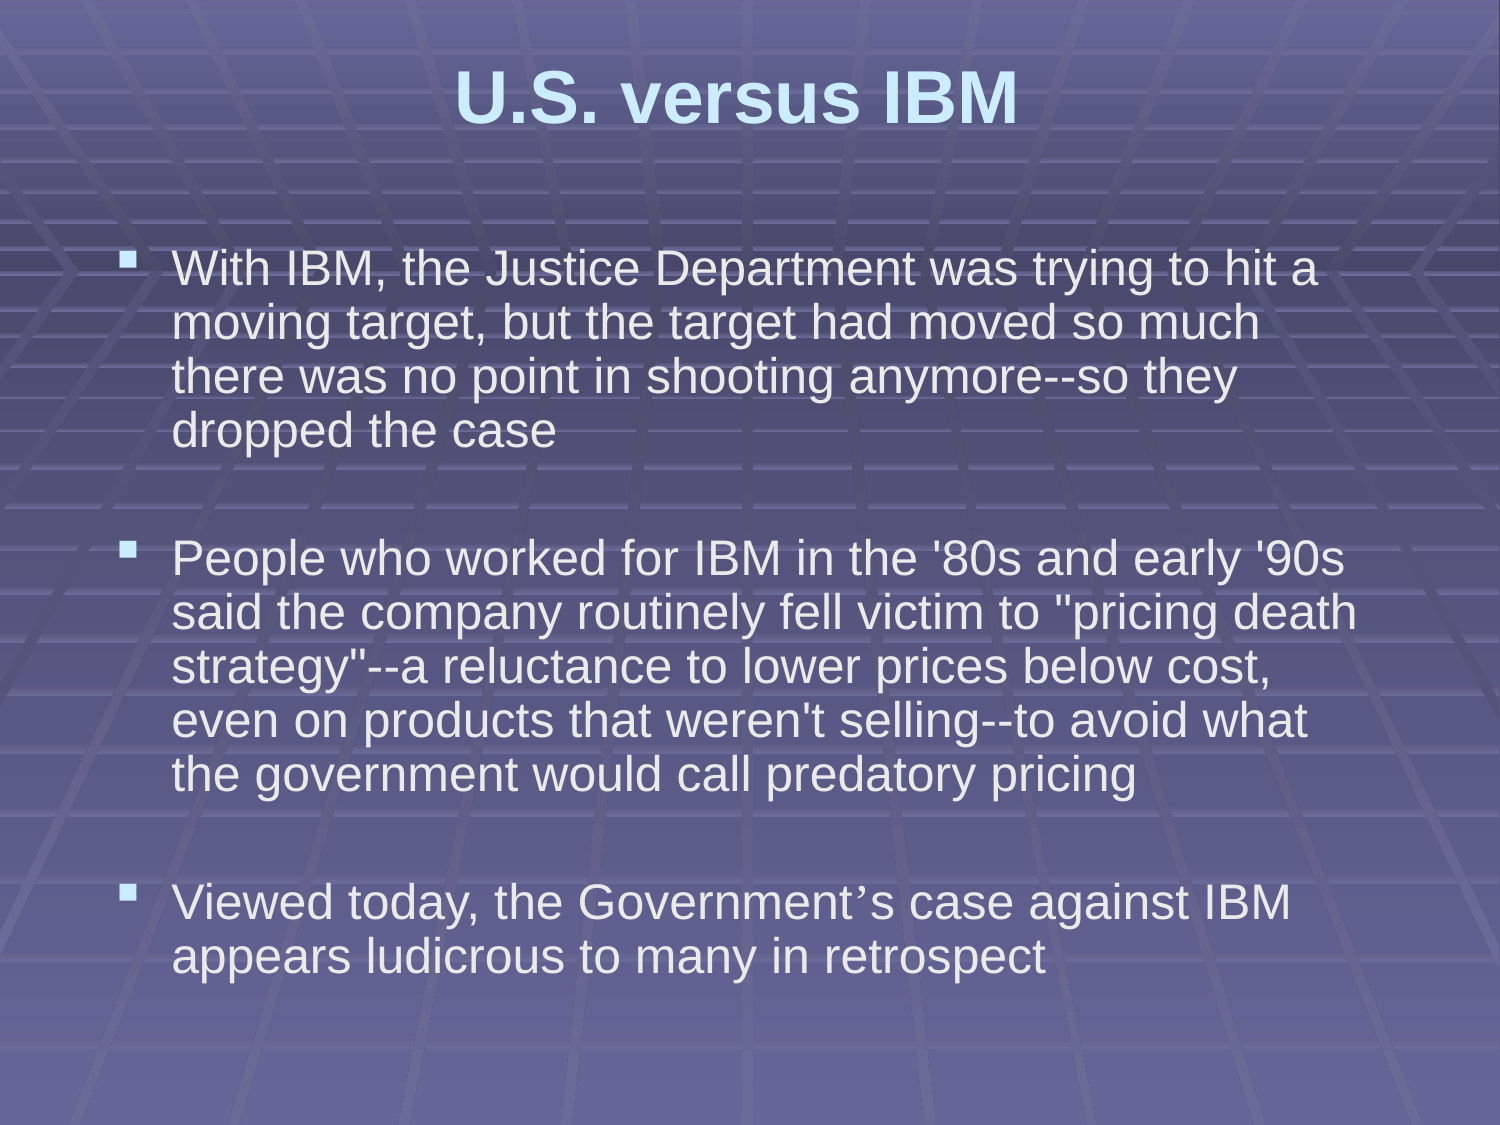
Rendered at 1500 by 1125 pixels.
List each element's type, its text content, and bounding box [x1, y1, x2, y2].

title U.S. versus IBM [99, 0, 1375, 174]
list With IBM, the Justice Department was trying to hit a moving target, but the target had moved so much there was no point in shooting anymore--so they dropped the case People who worked for IBM in the '80s and early '90s said the company routinely fell victim to "pricing death strategy"--a reluctance to lower prices below cost, even on products that weren't selling--to avoid what the government would call predatory pricing Viewed today, the Government’s case against IBM appears ludicrous to many in retrospect [99, 174, 1375, 850]
